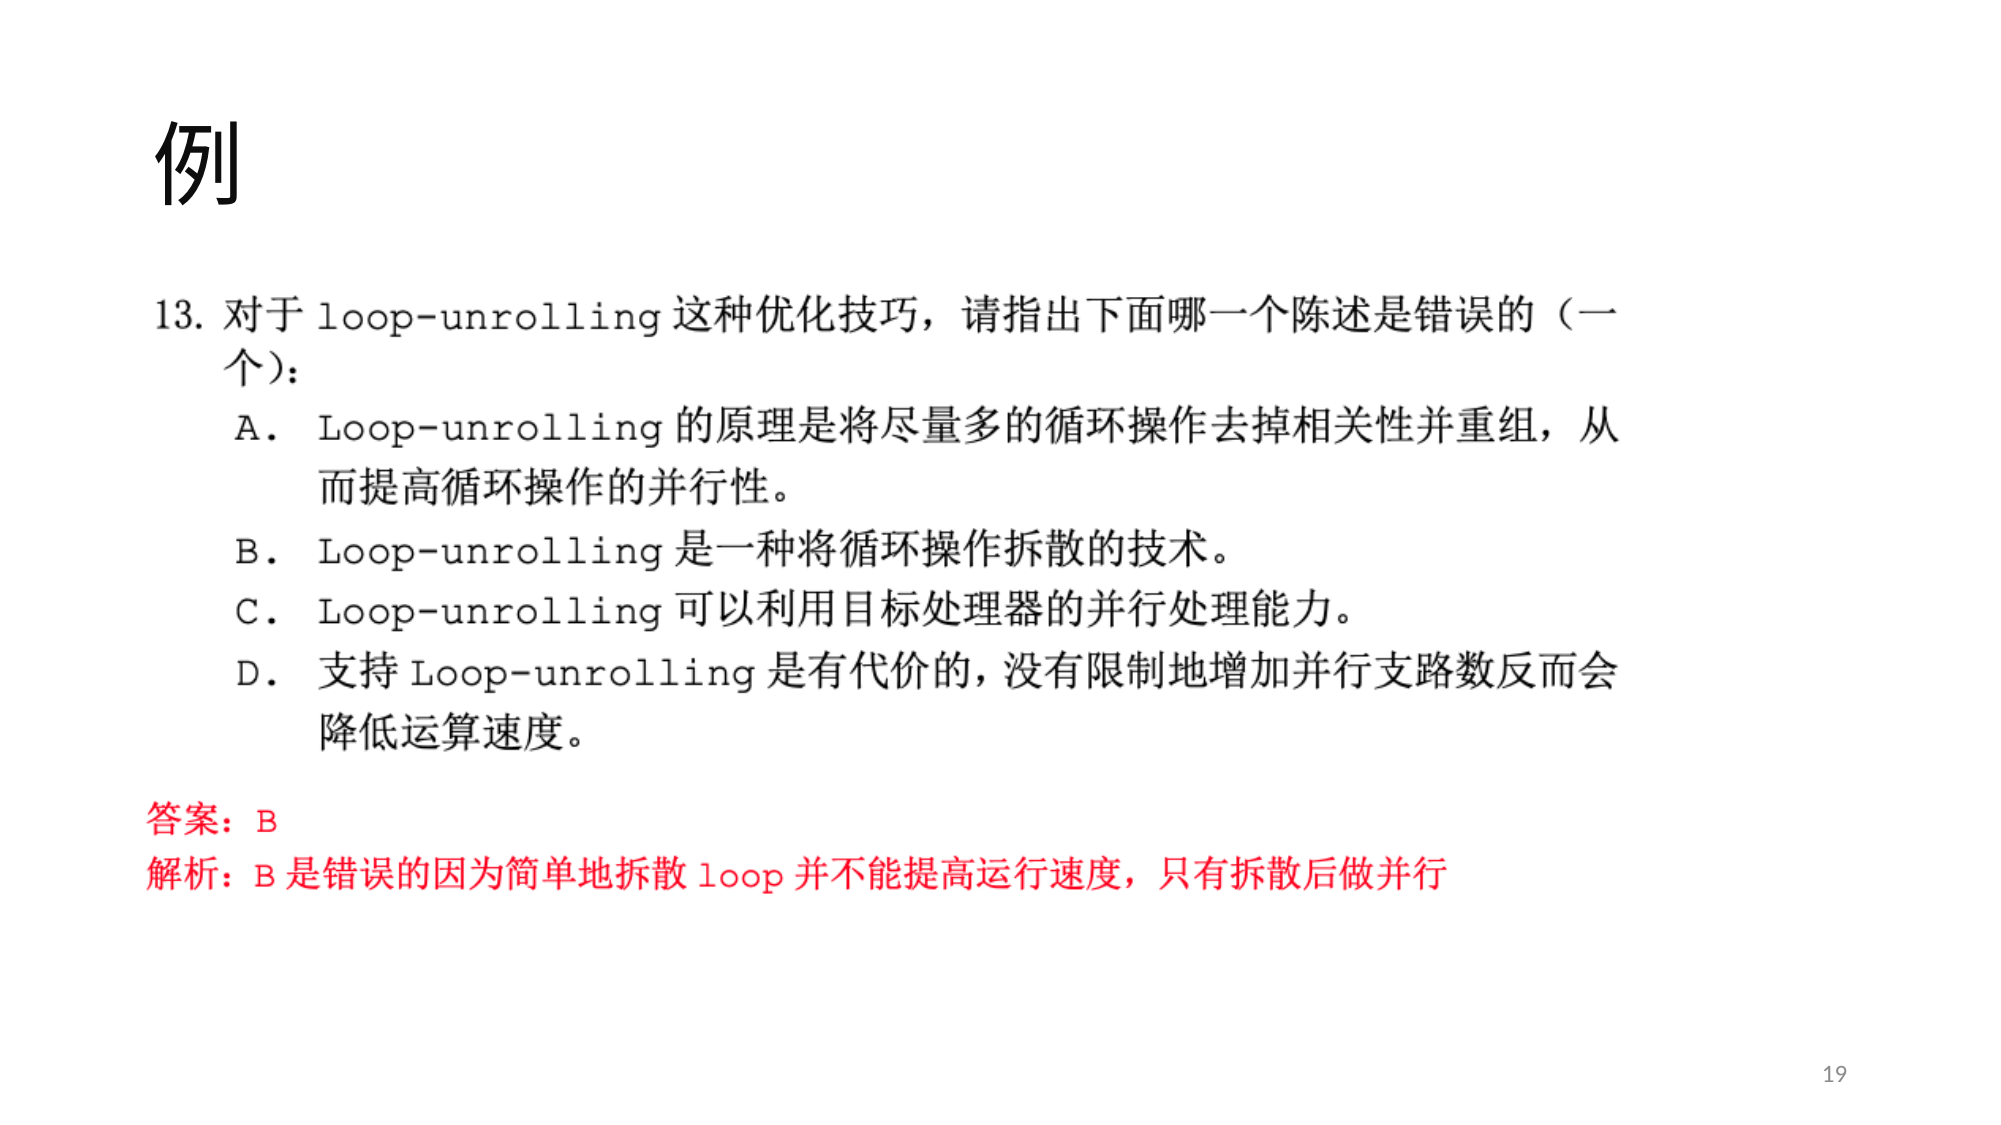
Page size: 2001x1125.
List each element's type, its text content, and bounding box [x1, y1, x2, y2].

picture [137, 790, 1461, 905]
picture [137, 277, 1634, 766]
slide_number 19 [1412, 1042, 1863, 1103]
title 例 [137, 59, 1863, 278]
